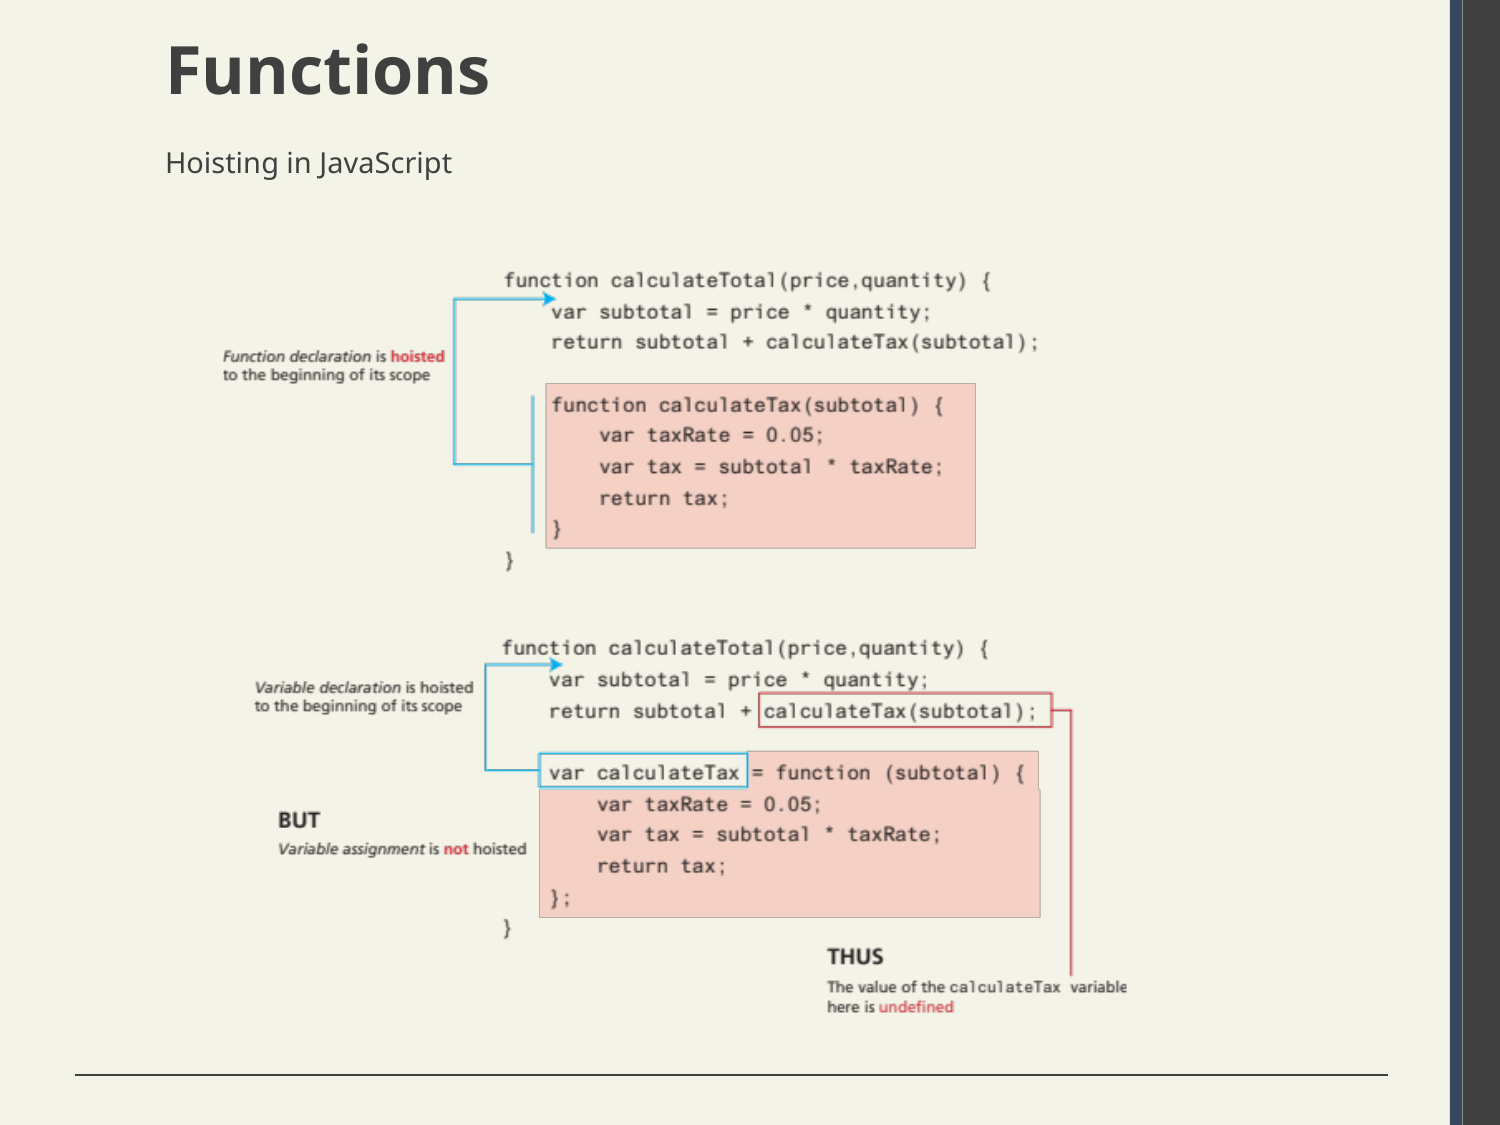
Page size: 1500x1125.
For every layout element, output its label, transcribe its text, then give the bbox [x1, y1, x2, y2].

title Functions [150, 20, 1425, 188]
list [149, 269, 1201, 1013]
list Hoisting in JavaScript [150, 137, 1200, 188]
